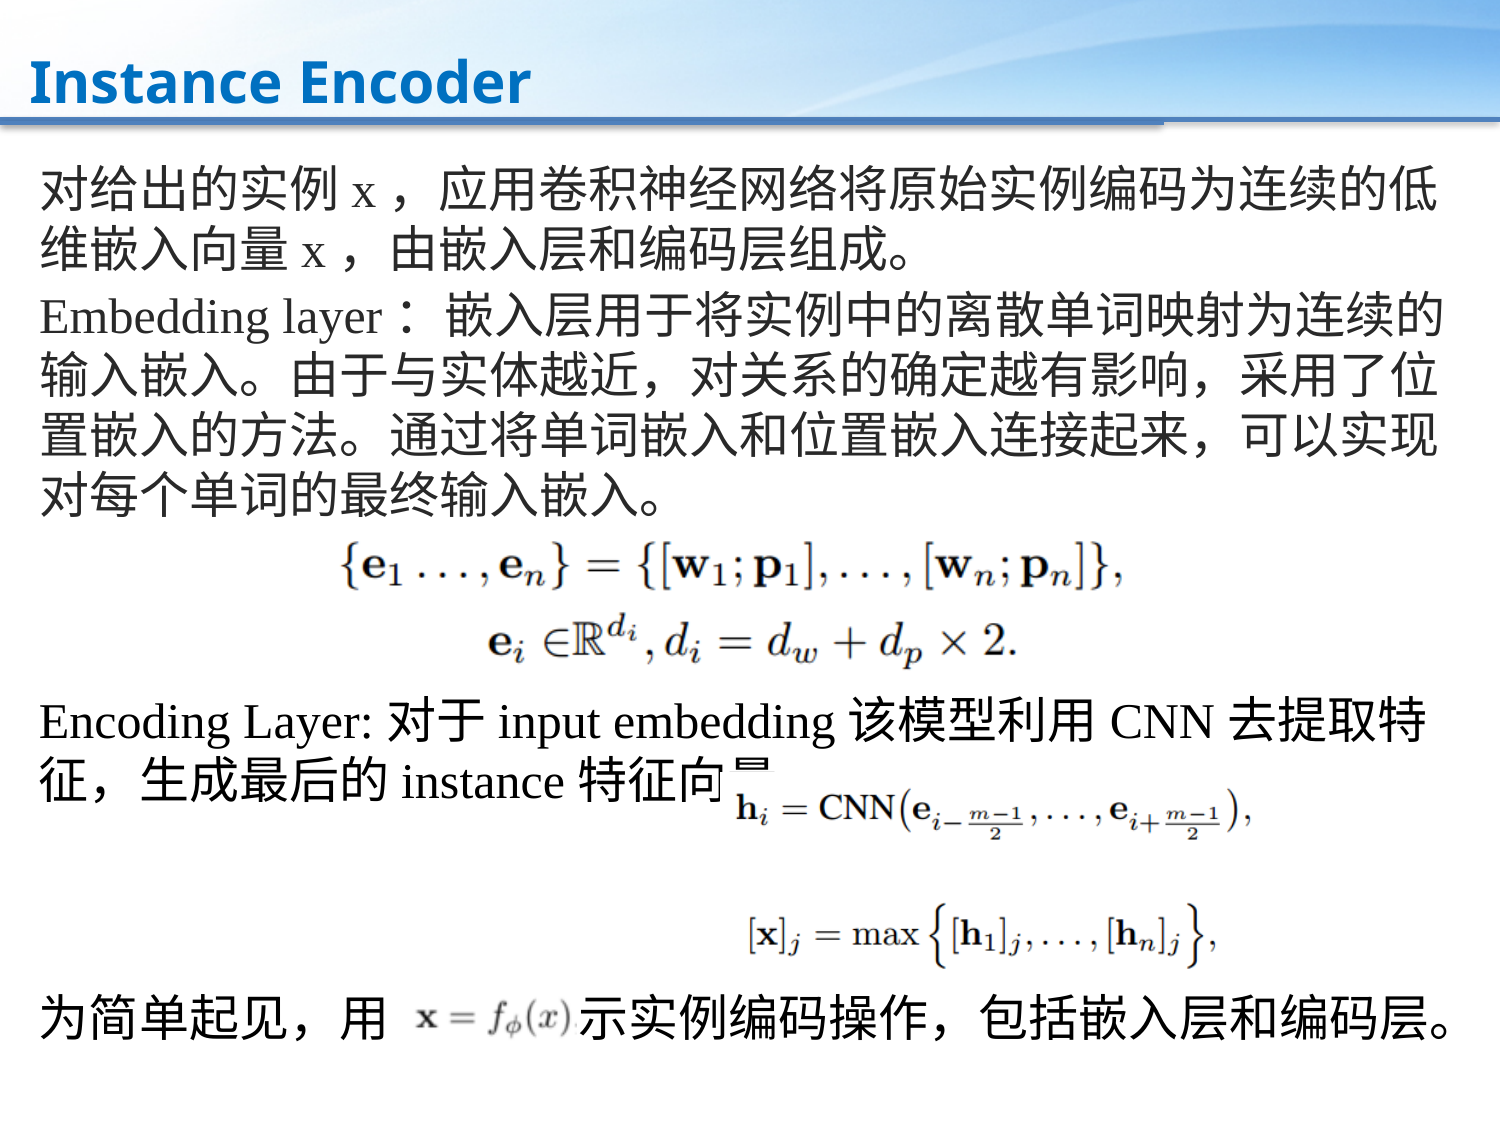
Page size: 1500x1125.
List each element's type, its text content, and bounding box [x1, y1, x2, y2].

picture [719, 771, 1261, 994]
picture [0, 0, 1500, 117]
text_box Instance Encoder [0, 38, 1211, 121]
text_box 为简单起见，用 来表示实例编码操作，包括嵌入层和编码层。 [24, 978, 1465, 1054]
picture [332, 529, 1136, 674]
text_box 对给出的实例x，应用卷积神经网络将原始实例编码为连续的低维嵌入向量x，由嵌入层和编码层组成。 Embedding layer：嵌入层用于将实例中的离散单词映射为连续的输入嵌入。由于与实体越近，对关系的确定越有影响，采用了位置嵌入的方法。通过将单词嵌入和位置嵌入连接起来，可以实现对每个单词的最终输入嵌入。 [24, 150, 1480, 681]
text_box 对给出的实例x，应用卷积神经网络将原始实例编码为连续的低维嵌入向量x，由嵌入层和编码层组成。 Embedding layer：嵌入层用于将实例中的离散单词映射为连续的输入嵌入。由于与实体越近，对关系的确定越有影响，采用了位置嵌入的方法。通过将单词嵌入和位置嵌入连接起来，可以实现对每个单词的最终输入嵌入。 [24, 862, 1480, 1087]
text_box Encoding Layer:对于input embedding该模型利用CNN去提取特征，生成最后的instance特征向量x。 [24, 681, 1480, 862]
picture [390, 987, 577, 1043]
